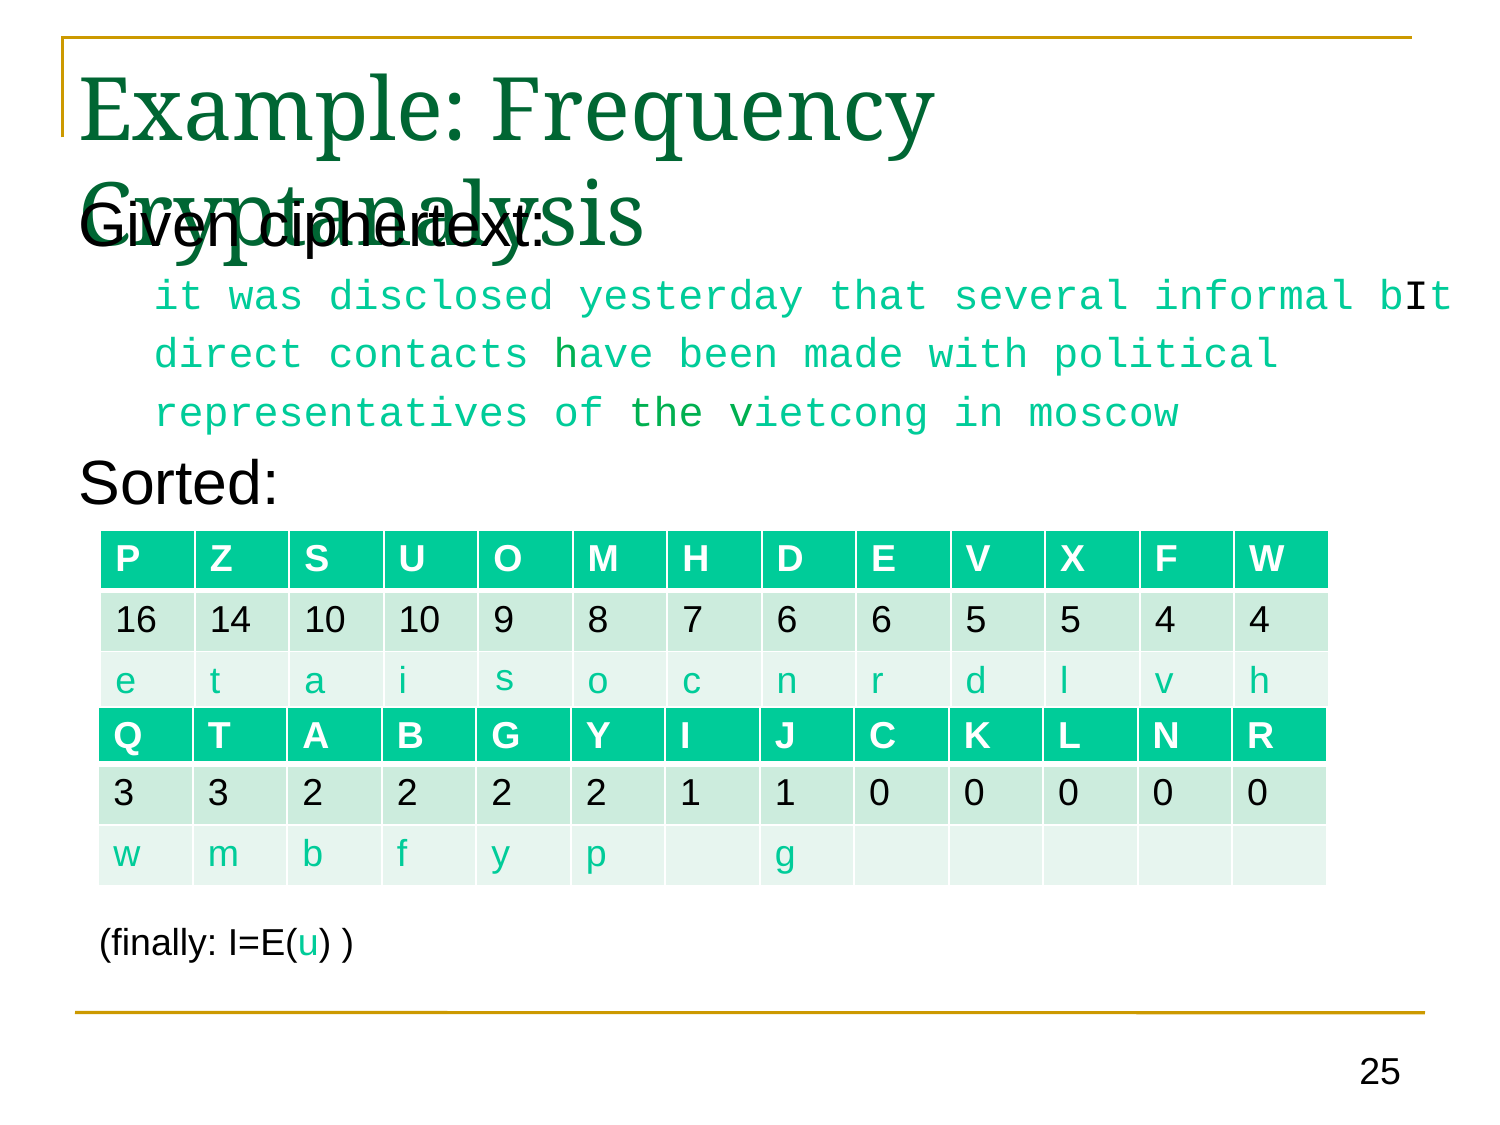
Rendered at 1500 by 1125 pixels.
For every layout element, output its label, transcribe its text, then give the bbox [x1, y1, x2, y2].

table_cell 14 [196, 593, 288, 651]
table_header L [1044, 708, 1137, 761]
table_header Q [99, 708, 192, 761]
title Example: Frequency Cryptanalysis [63, 45, 1424, 184]
table_cell b [288, 826, 381, 885]
table_cell 3 [99, 767, 192, 824]
table_cell [950, 826, 1042, 885]
table_cell 0 [1044, 767, 1137, 824]
table_cell [666, 826, 759, 885]
table_header A [288, 708, 381, 761]
table_cell d [952, 652, 1044, 706]
table_cell 4 [1141, 593, 1233, 651]
table_cell 3 [194, 767, 286, 824]
table_cell y [477, 826, 570, 885]
table_cell l [1046, 652, 1139, 706]
table_header D [763, 531, 855, 588]
table_cell 5 [952, 593, 1044, 651]
table_cell v [1141, 652, 1233, 706]
table_cell 16 [101, 593, 194, 651]
table_cell n [763, 652, 855, 706]
table_cell 2 [288, 767, 381, 824]
table_cell 2 [572, 767, 664, 824]
table_cell [1233, 826, 1326, 885]
table_header T [194, 708, 286, 761]
table_cell 10 [385, 593, 477, 651]
table_cell 6 [763, 593, 855, 651]
table_cell 10 [290, 593, 383, 651]
table_cell 0 [855, 767, 948, 824]
table_cell i [385, 652, 477, 706]
table_header S [290, 531, 383, 588]
table_header Z [196, 531, 288, 588]
table_header F [1141, 531, 1233, 588]
table_cell 0 [1139, 767, 1231, 824]
table_cell o [574, 652, 666, 706]
table_header O [479, 531, 572, 588]
table_header N [1139, 708, 1231, 761]
slide_number 25 [1344, 1025, 1424, 1100]
table_header X [1046, 531, 1139, 588]
table_cell [1044, 826, 1137, 885]
table_cell f [383, 826, 475, 885]
table_header B [383, 708, 475, 761]
table_cell r [857, 652, 950, 706]
table_cell s [479, 652, 572, 706]
table_header J [761, 708, 853, 761]
table_cell p [572, 826, 664, 885]
table_cell 1 [666, 767, 759, 824]
table_cell 1 [761, 767, 853, 824]
table_header I [666, 708, 759, 761]
table_header K [950, 708, 1042, 761]
table_header E [857, 531, 950, 588]
table_cell t [196, 652, 288, 706]
table_cell h [1235, 652, 1328, 706]
table_cell m [194, 826, 286, 885]
table_cell 2 [383, 767, 475, 824]
table_header W [1235, 531, 1328, 588]
table_cell 2 [477, 767, 570, 824]
table_cell 8 [574, 593, 666, 651]
table_cell a [290, 652, 383, 706]
table_header R [1233, 708, 1326, 761]
table_cell 6 [857, 593, 950, 651]
table_cell 0 [950, 767, 1042, 824]
table_cell 5 [1046, 593, 1139, 651]
table_cell 9 [479, 593, 572, 651]
table_header C [855, 708, 948, 761]
table_header Y [572, 708, 664, 761]
table_header V [952, 531, 1044, 588]
table_header M [574, 531, 666, 588]
table_cell 4 [1235, 593, 1328, 651]
table_header P [101, 531, 194, 588]
table_cell 0 [1233, 767, 1326, 824]
table_header G [477, 708, 570, 761]
table_cell c [668, 652, 761, 706]
table_cell g [761, 826, 853, 885]
table_cell [1139, 826, 1231, 885]
table_header U [385, 531, 477, 588]
table_cell [855, 826, 948, 885]
list Given ciphertext: it was disclosed yesterday that several informal bIt direct contacts have been made with political representatives of the vietcong in moscow Sorted: [63, 184, 1477, 530]
table_cell w [99, 826, 192, 885]
table_cell 7 [668, 593, 761, 651]
table_header H [668, 531, 761, 588]
table_cell e [101, 652, 194, 706]
text_box (finally: I=E(u) ) [84, 910, 370, 971]
